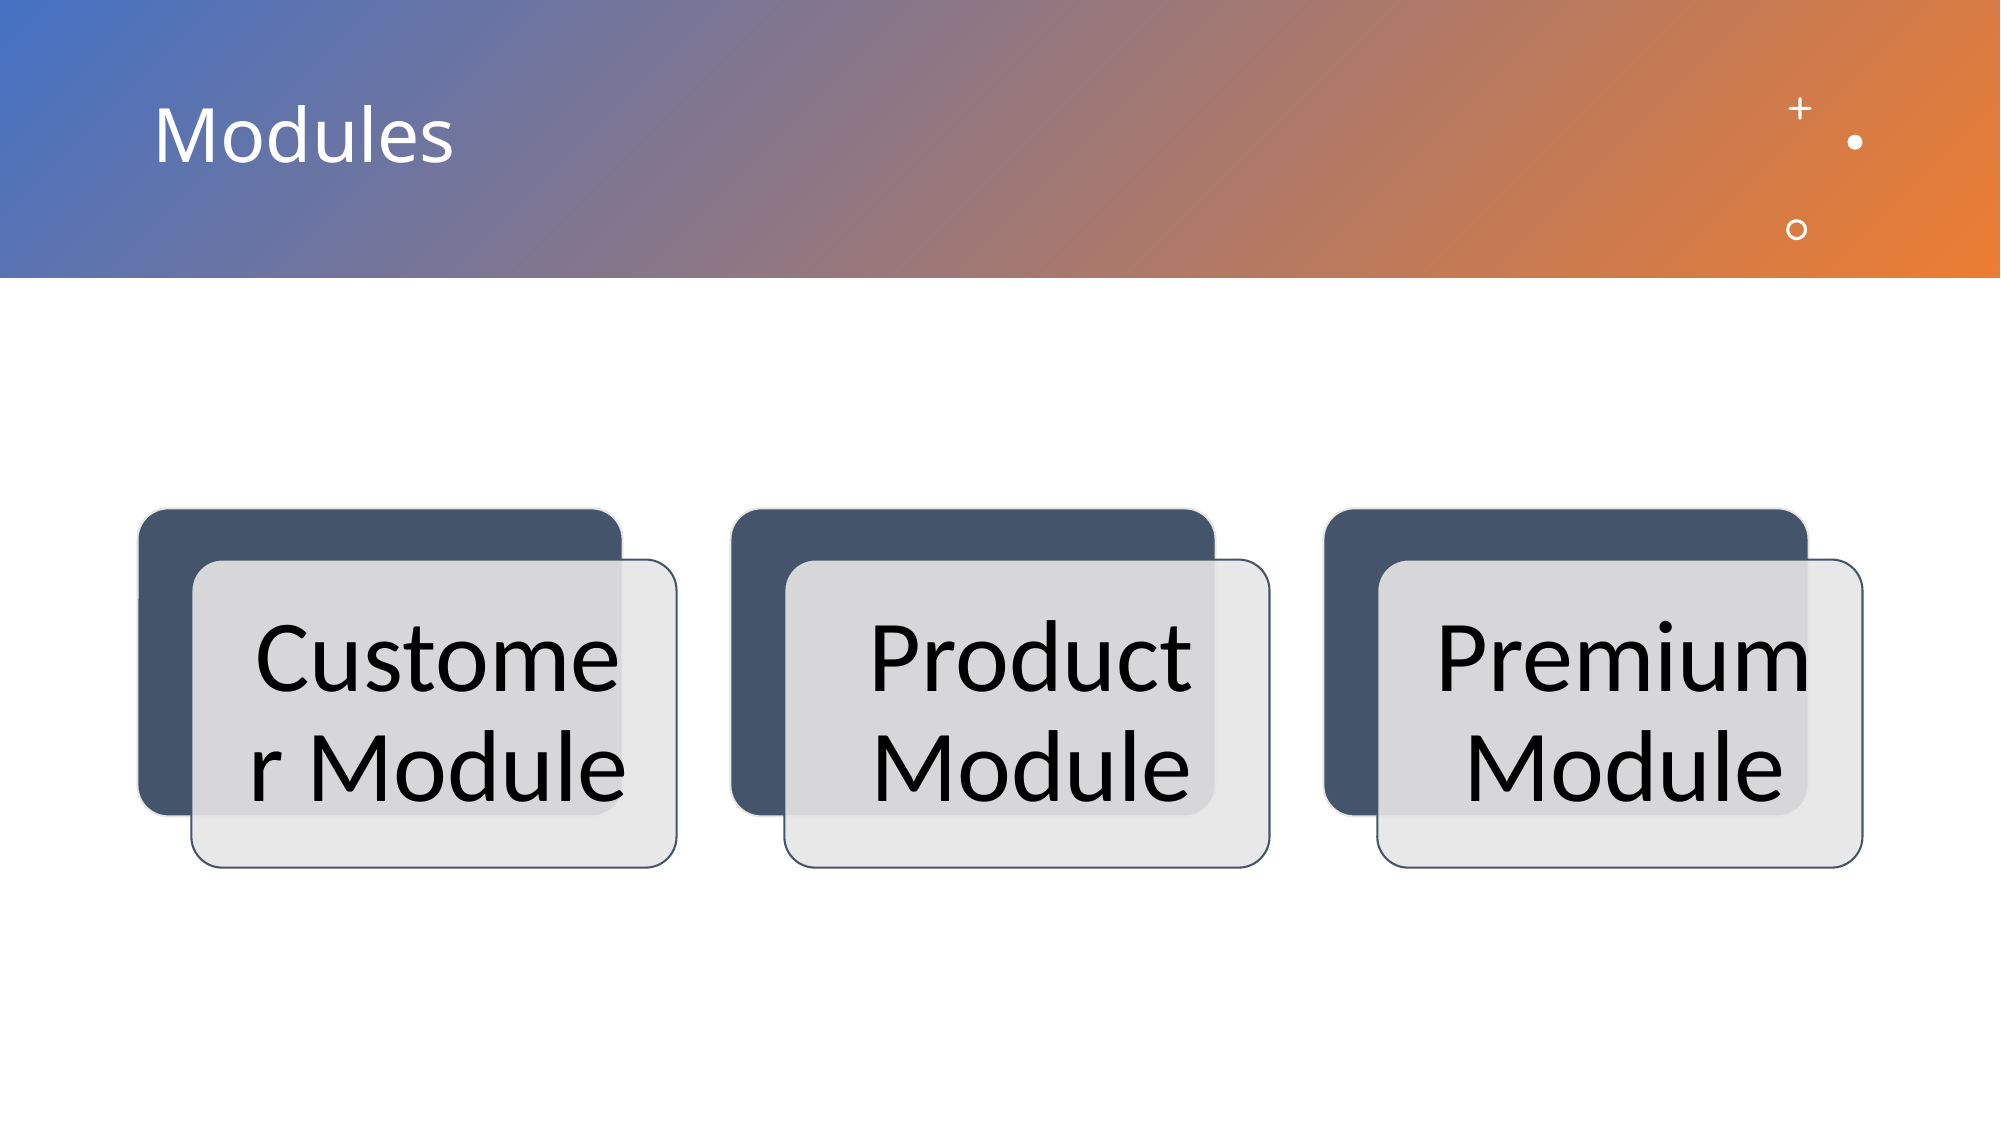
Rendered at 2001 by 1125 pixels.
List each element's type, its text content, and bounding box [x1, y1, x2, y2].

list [137, 362, 1863, 1014]
text_box [1788, 97, 1812, 120]
title Modules [137, 49, 1750, 228]
text_box [1786, 219, 1808, 241]
text_box [0, 0, 2000, 278]
text_box [1847, 134, 1863, 150]
